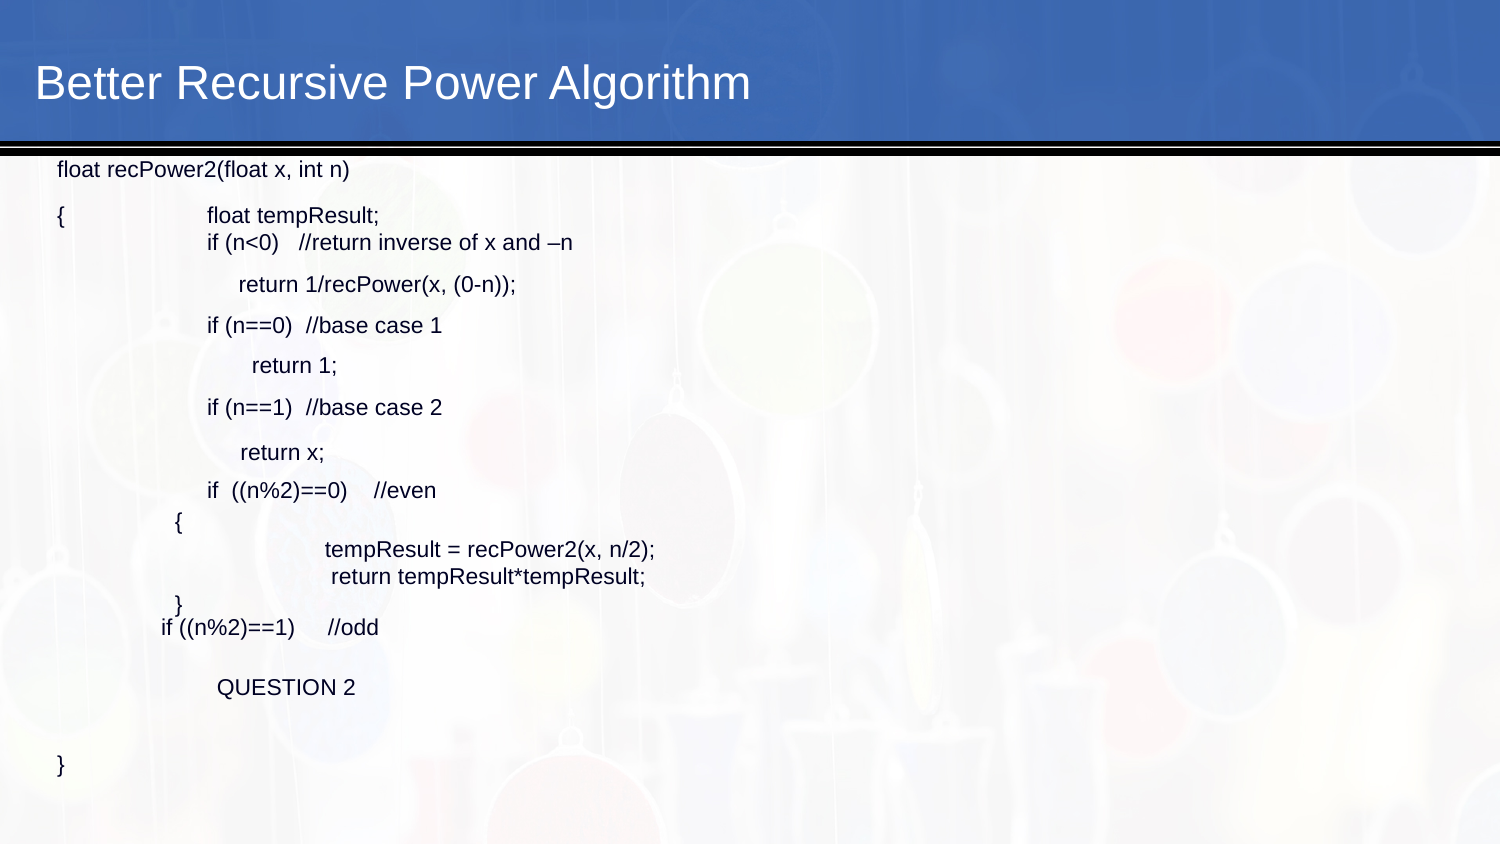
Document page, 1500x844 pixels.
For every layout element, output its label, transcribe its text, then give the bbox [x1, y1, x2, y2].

list float recPower2(float x, int n) { float tempResult; if (n<0) //return inverse of x and –n if (n==0) //base case 1 if (n==1) //base case 2 if ((n%2)==0) //even if ((n%2)==1) //odd } [42, 146, 958, 766]
picture [0, 0, 1500, 844]
text_box return 1; [237, 343, 353, 386]
text_box QUESTION 2 [202, 664, 372, 707]
list Better Recursive Power Algorithm [19, 32, 1483, 128]
text_box return 1/recPower(x, (0-n)); [223, 261, 532, 304]
text_box return x; [225, 430, 341, 473]
text_box { tempResult = recPower2(x, n/2); return tempResult*tempResult; } [160, 499, 841, 624]
